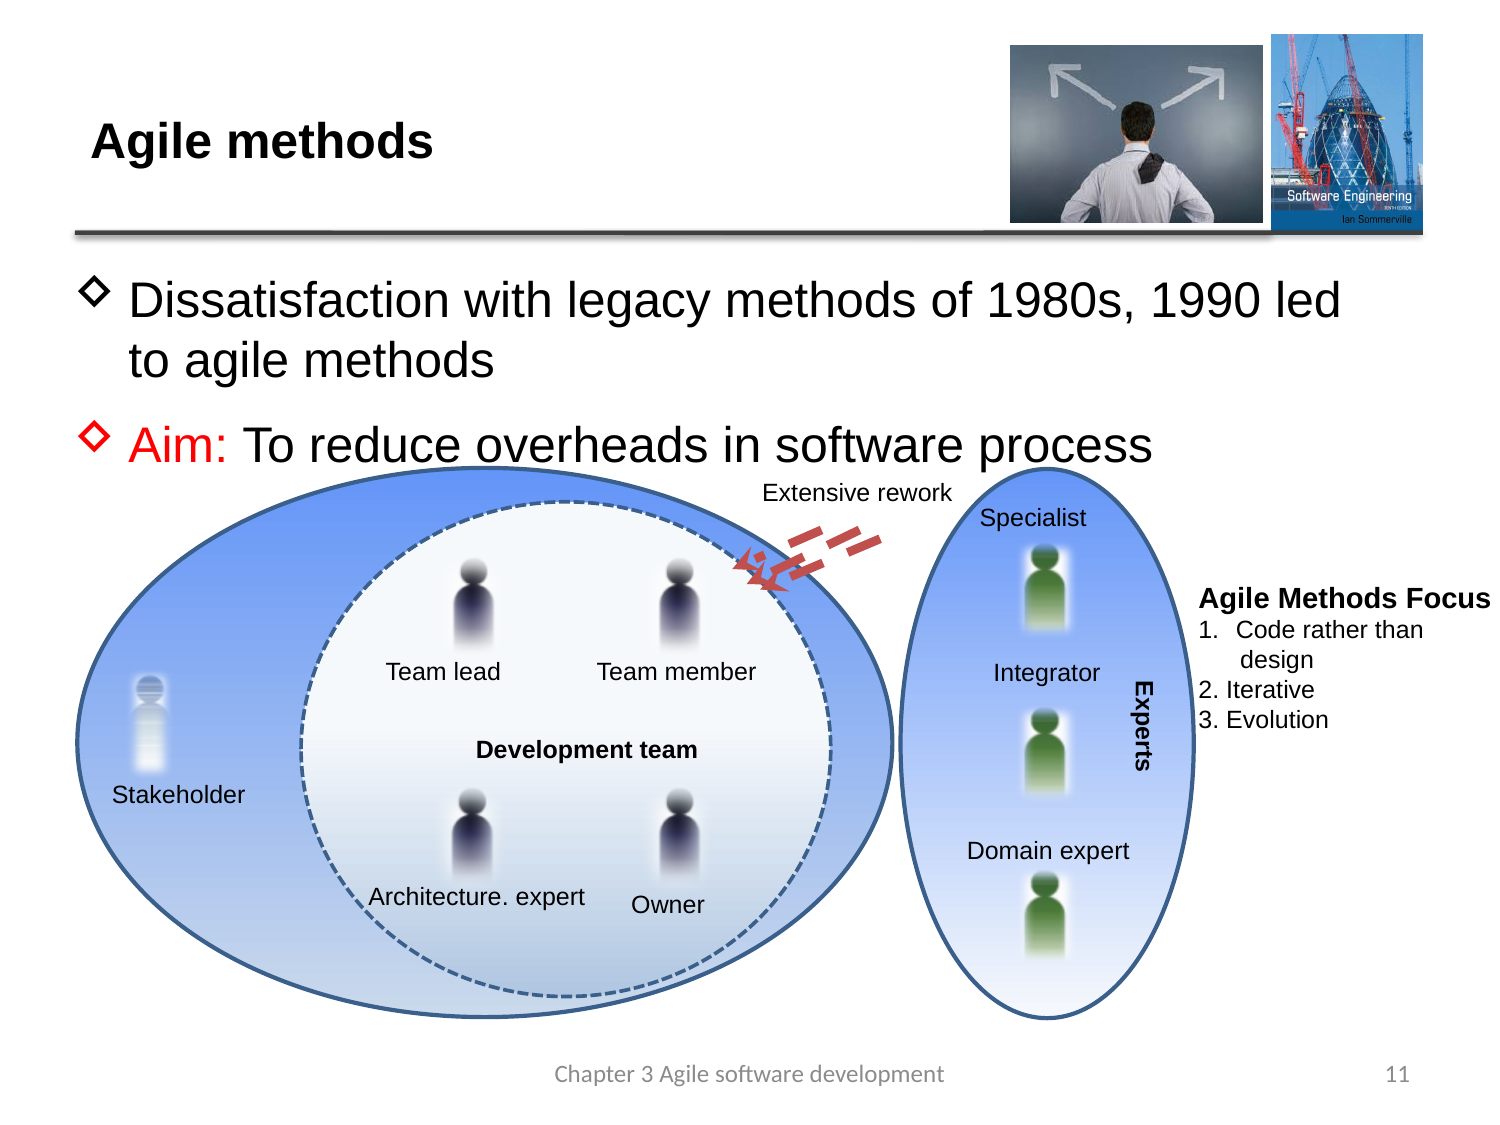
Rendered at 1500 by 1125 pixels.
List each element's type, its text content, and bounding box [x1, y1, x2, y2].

text_box Agile methods [75, 45, 1272, 233]
picture [125, 667, 175, 781]
text_box [75, 465, 895, 1020]
text_box [298, 499, 833, 999]
picture [636, 550, 718, 669]
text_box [900, 468, 1194, 1019]
text_box Team member [581, 647, 772, 693]
picture [1010, 44, 1263, 223]
picture [636, 780, 718, 898]
text_box Dissatisfaction with legacy methods of 1980s, 1990 led to agile methods Aim: To reduce overheads in software process [57, 260, 1408, 430]
text_box Owner [616, 880, 721, 926]
slide_number 11 [1074, 1042, 1425, 1103]
text_box Stakeholder [97, 770, 261, 816]
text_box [732, 529, 822, 570]
text_box Team lead [370, 647, 517, 693]
picture [1271, 34, 1423, 230]
text_box Development team [461, 726, 714, 772]
text_box Agile Methods Focus Code rather than design 2. Iterative 3. Evolution [1199, 571, 1500, 742]
picture [429, 780, 510, 898]
picture [430, 550, 511, 669]
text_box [746, 529, 860, 585]
text_box Architecture. expert [353, 872, 601, 918]
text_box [862, 538, 881, 590]
footer Chapter 3 Agile software development [512, 1042, 988, 1103]
text_box Extensive rework [747, 469, 898, 514]
